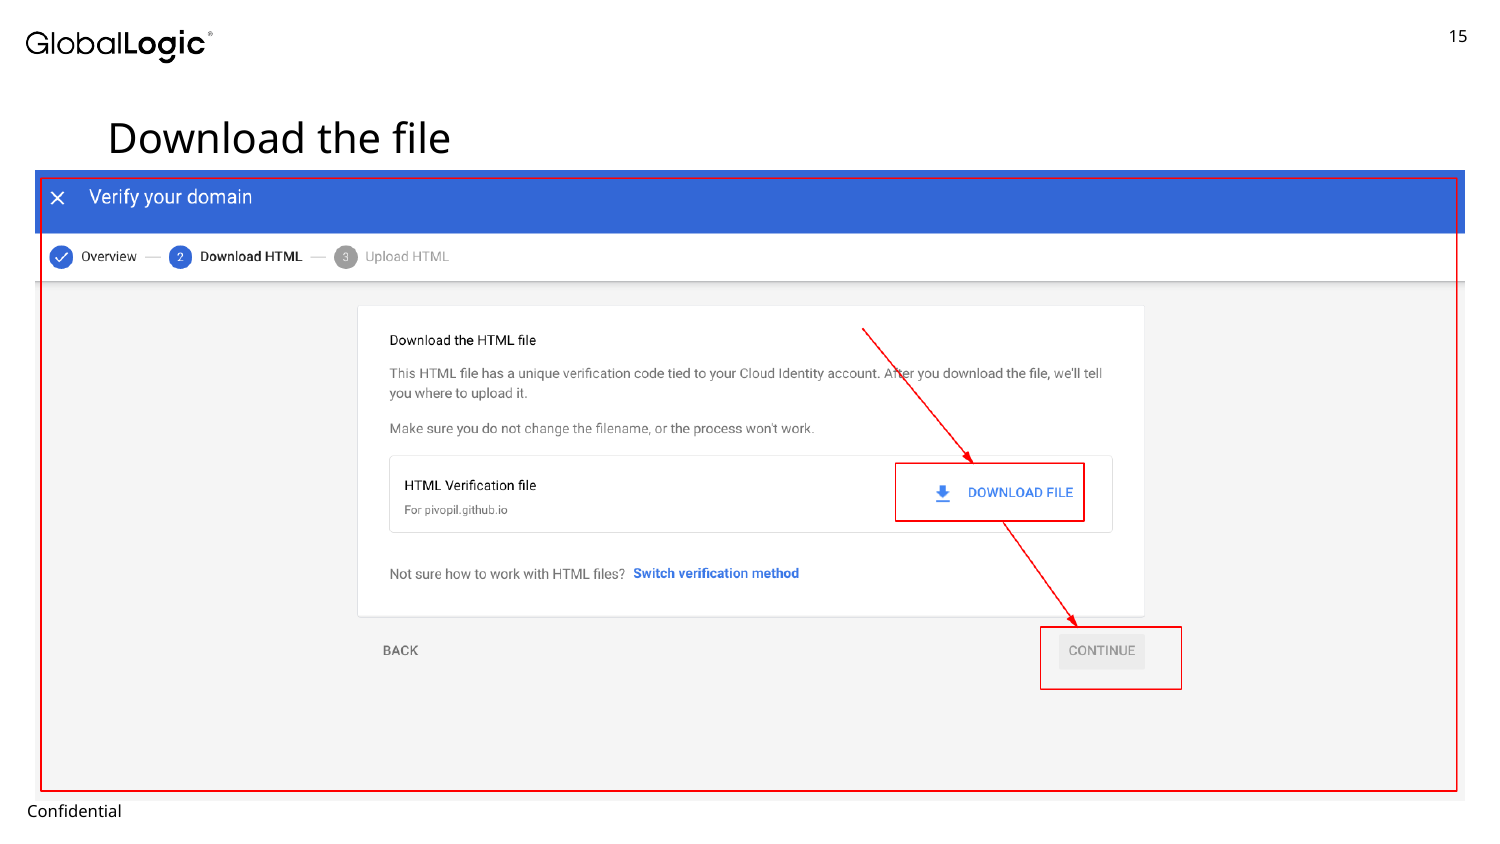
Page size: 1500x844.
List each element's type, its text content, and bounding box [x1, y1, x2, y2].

picture [0, 6, 239, 83]
picture [35, 170, 1465, 801]
title Download the file [92, 96, 1361, 169]
